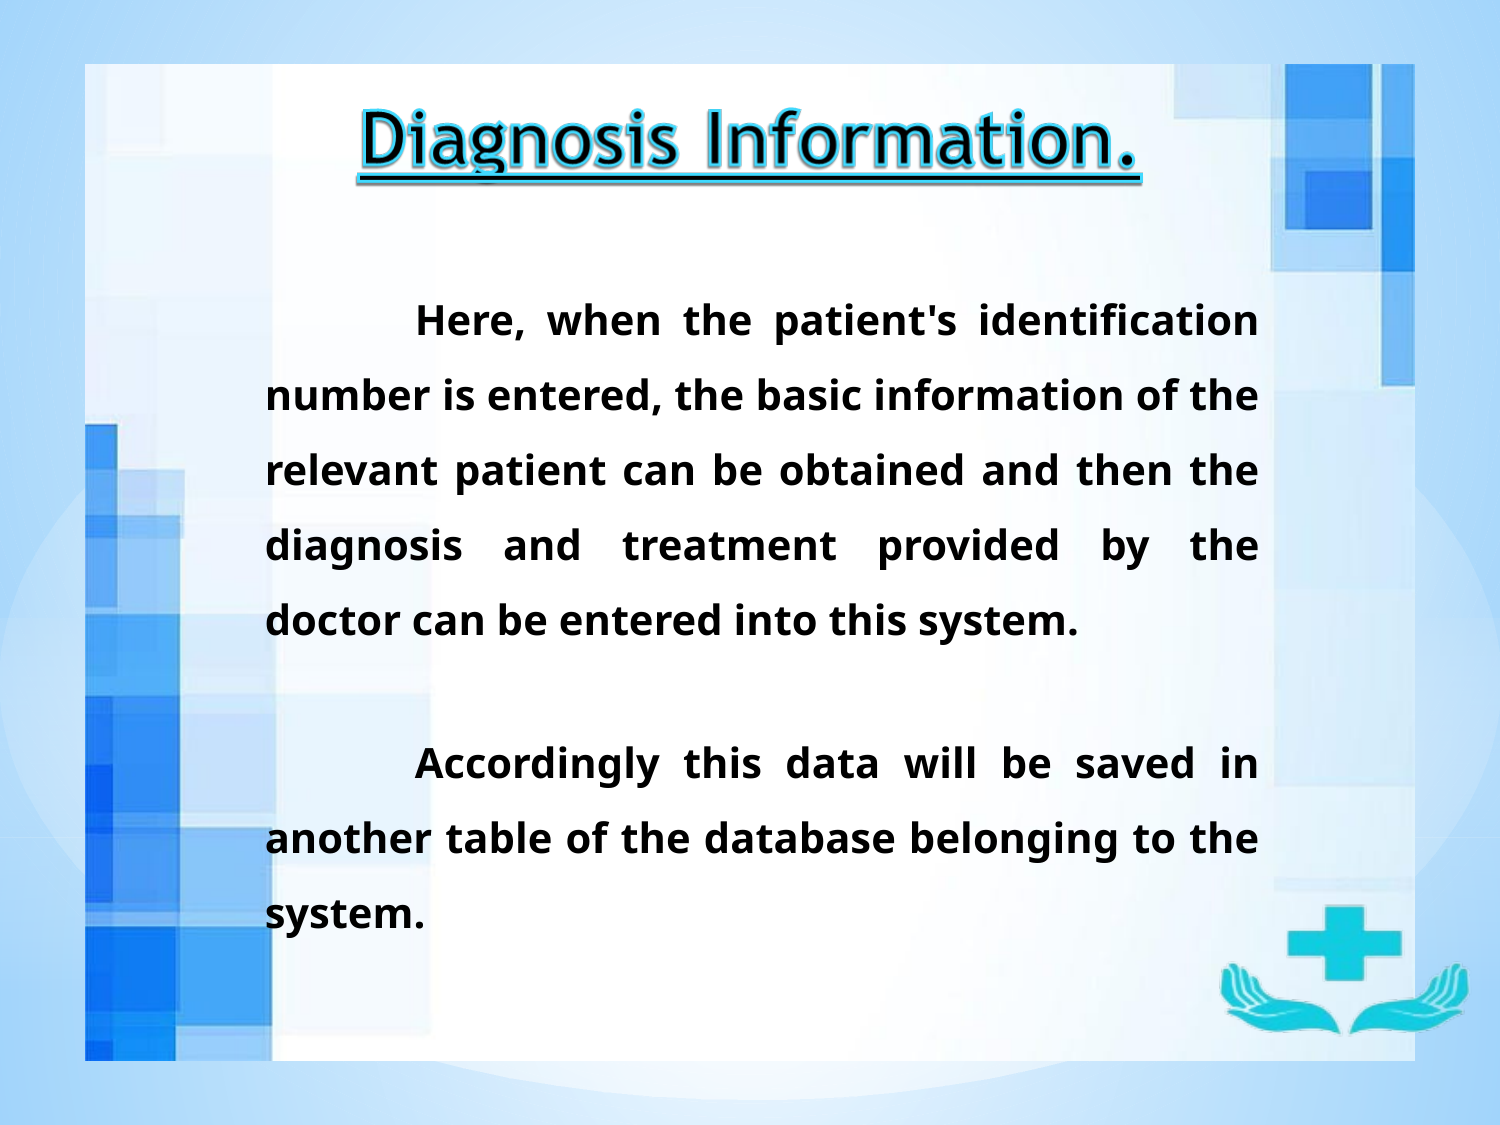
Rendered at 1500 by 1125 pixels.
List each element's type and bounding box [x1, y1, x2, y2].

picture [85, 63, 1479, 1082]
